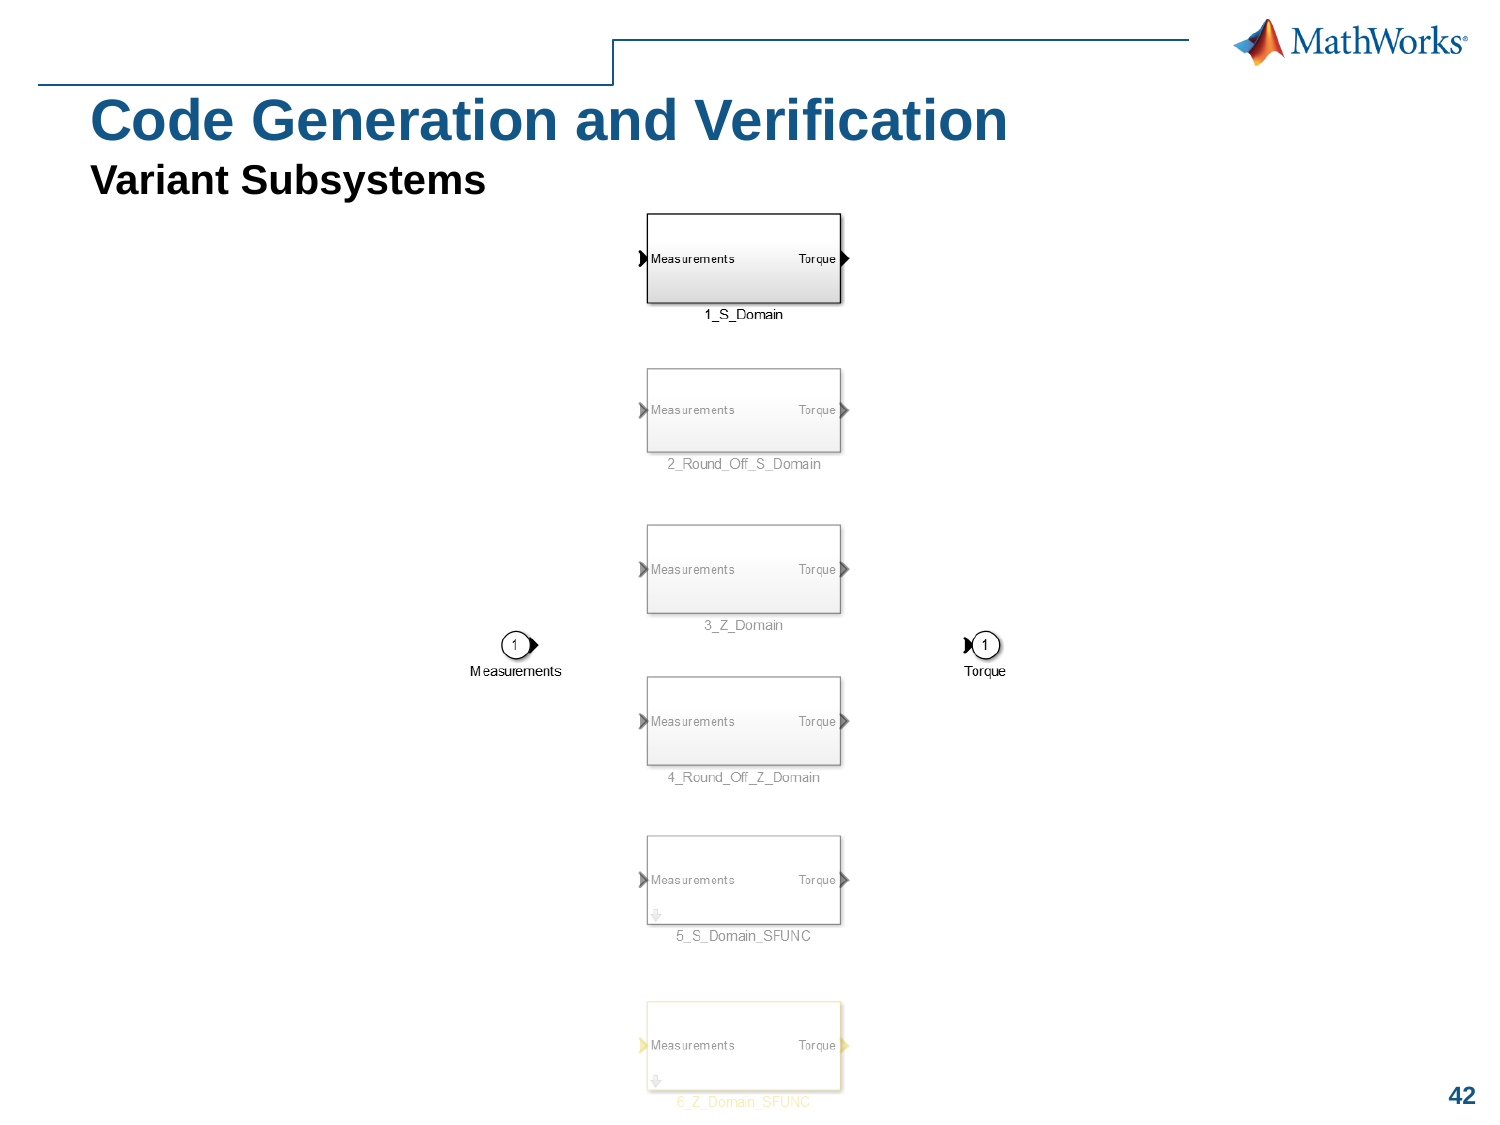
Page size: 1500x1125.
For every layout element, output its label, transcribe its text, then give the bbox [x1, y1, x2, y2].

picture [1226, 7, 1483, 78]
title Code Generation and Verification Variant Subsystems [75, 75, 1400, 238]
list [468, 212, 1006, 1110]
